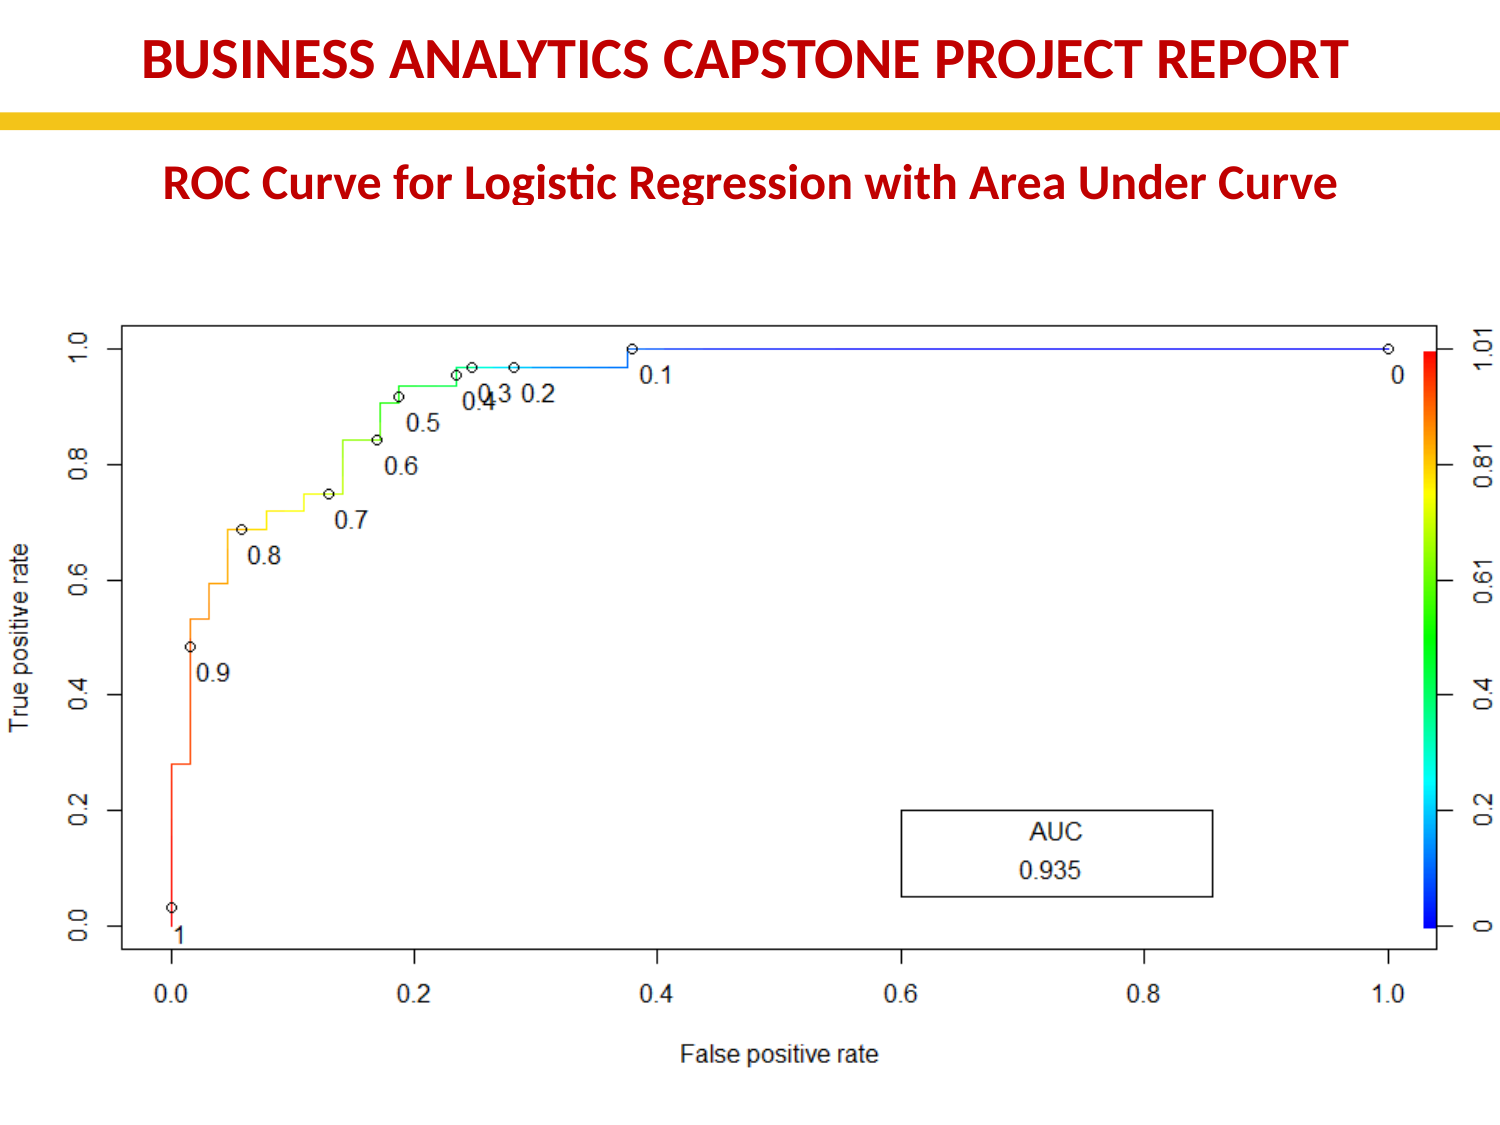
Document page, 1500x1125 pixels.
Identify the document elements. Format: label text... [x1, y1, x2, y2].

picture [0, 205, 1500, 1101]
text_box [0, 110, 1500, 132]
text_box ROC Curve for Logistic Regression with Area Under Curve [38, 141, 1463, 205]
text_box BUSINESS ANALYTICS CAPSTONE PROJECT REPORT [126, 12, 1364, 98]
